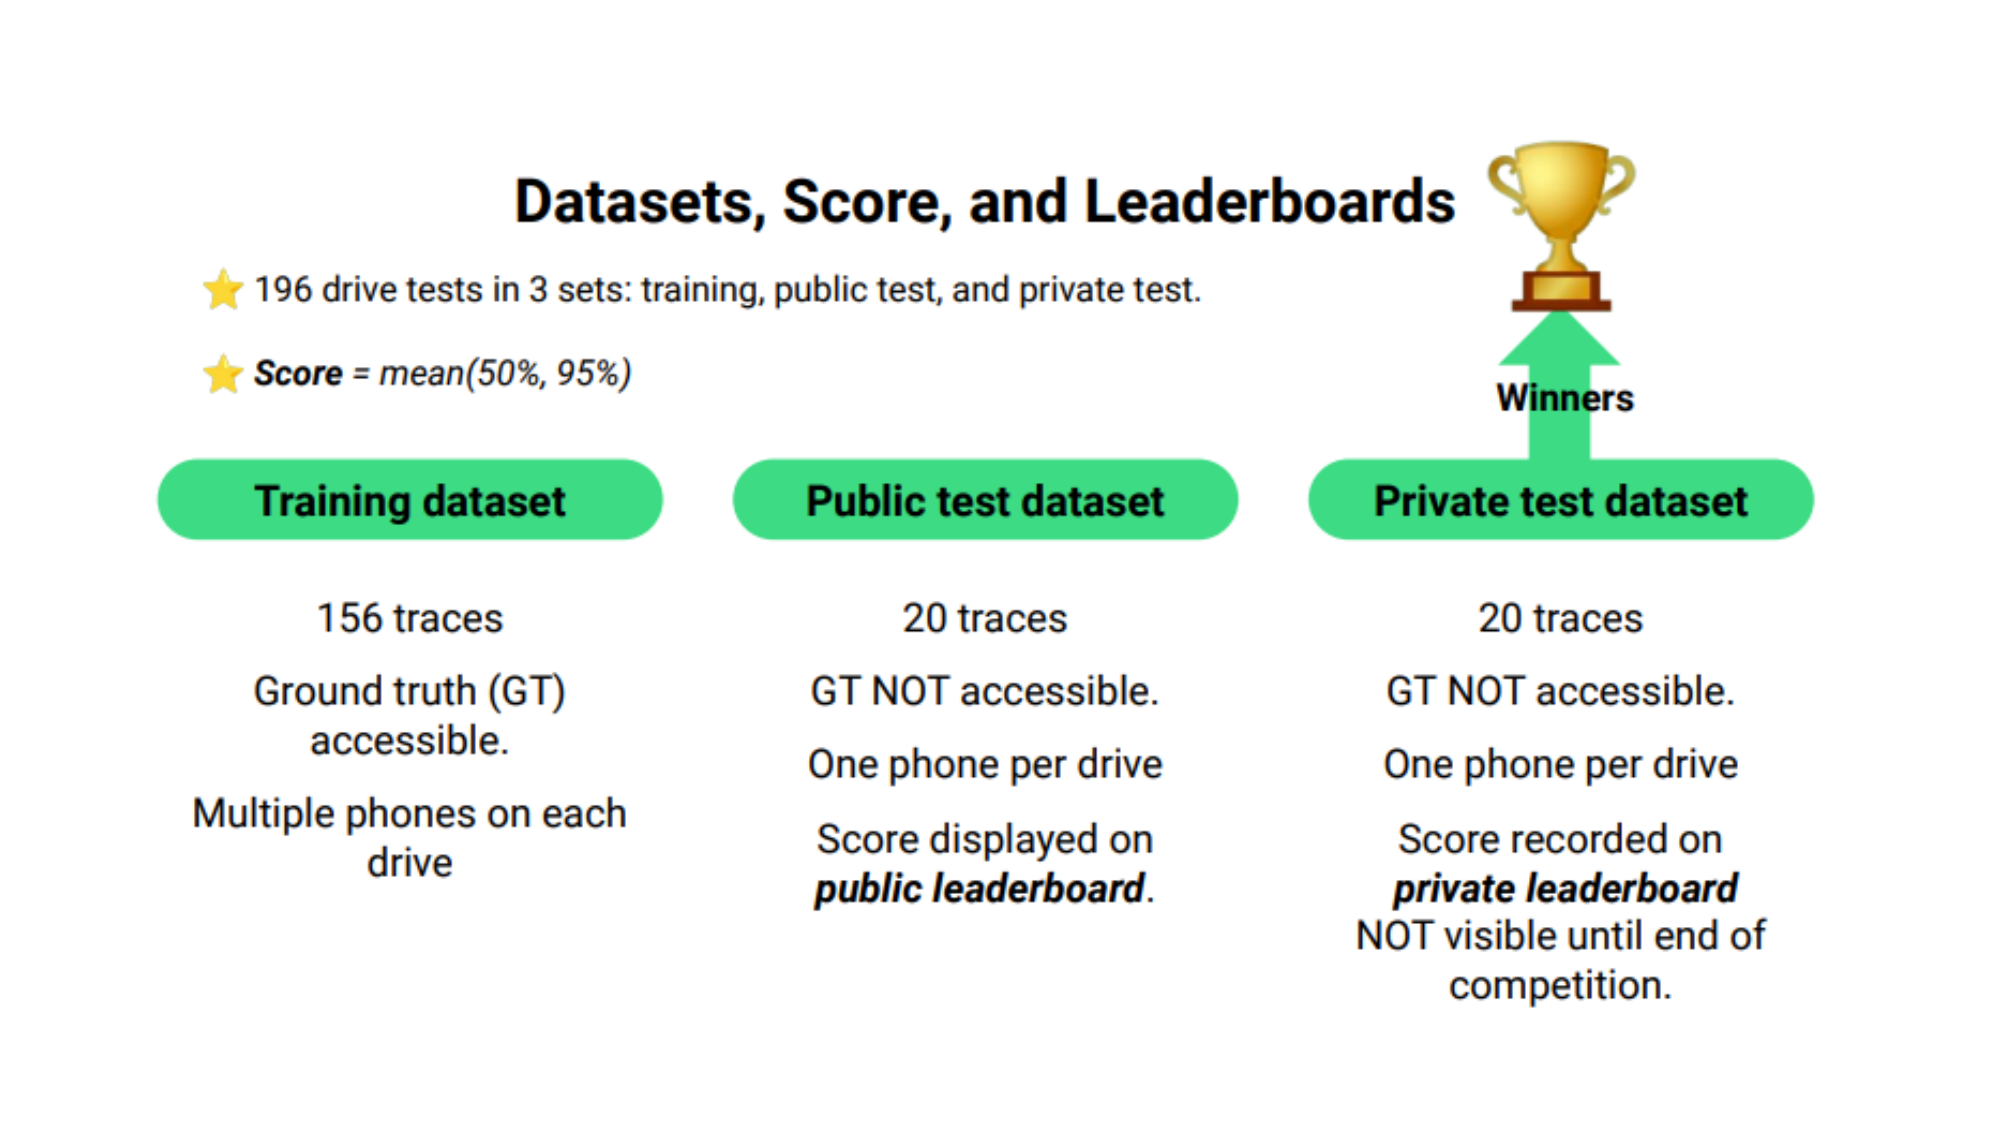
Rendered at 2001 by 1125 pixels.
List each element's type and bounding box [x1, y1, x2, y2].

picture [102, 98, 1843, 1027]
